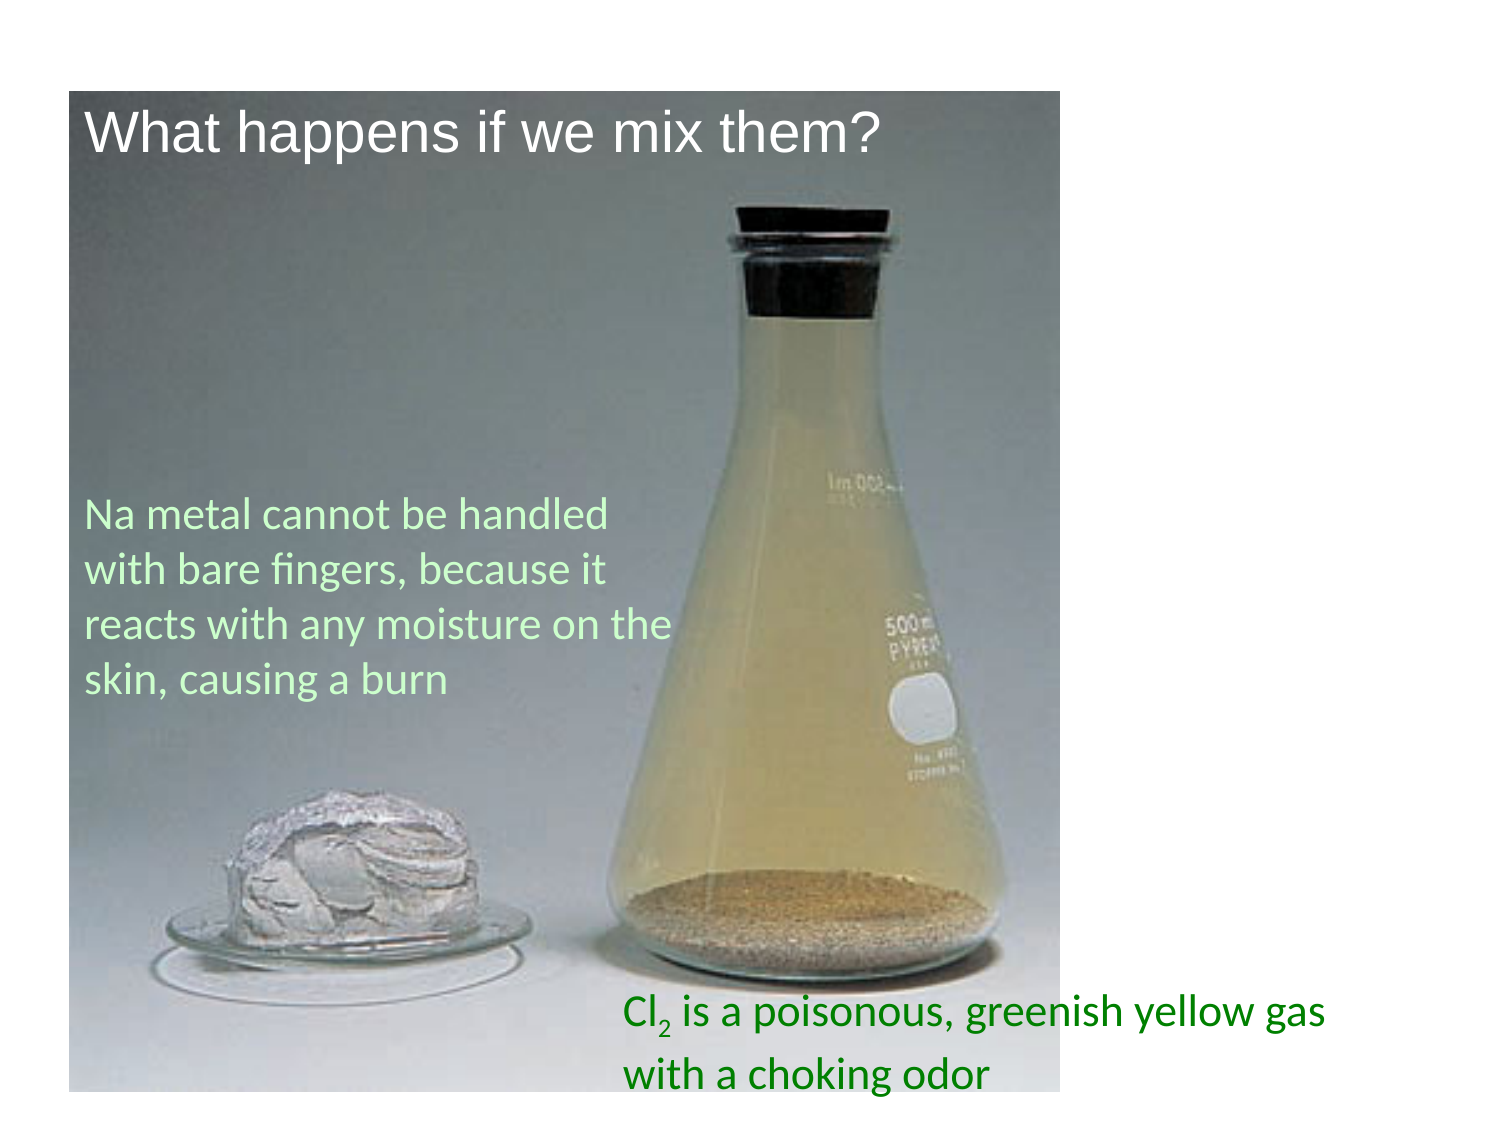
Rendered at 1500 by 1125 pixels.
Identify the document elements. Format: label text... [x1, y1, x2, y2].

text_box What happens if we mix them? [69, 86, 1500, 172]
text_box Cl2 is a poisonous, greenish yellow gas with a choking odor [608, 973, 1359, 1106]
picture [69, 91, 1060, 1092]
